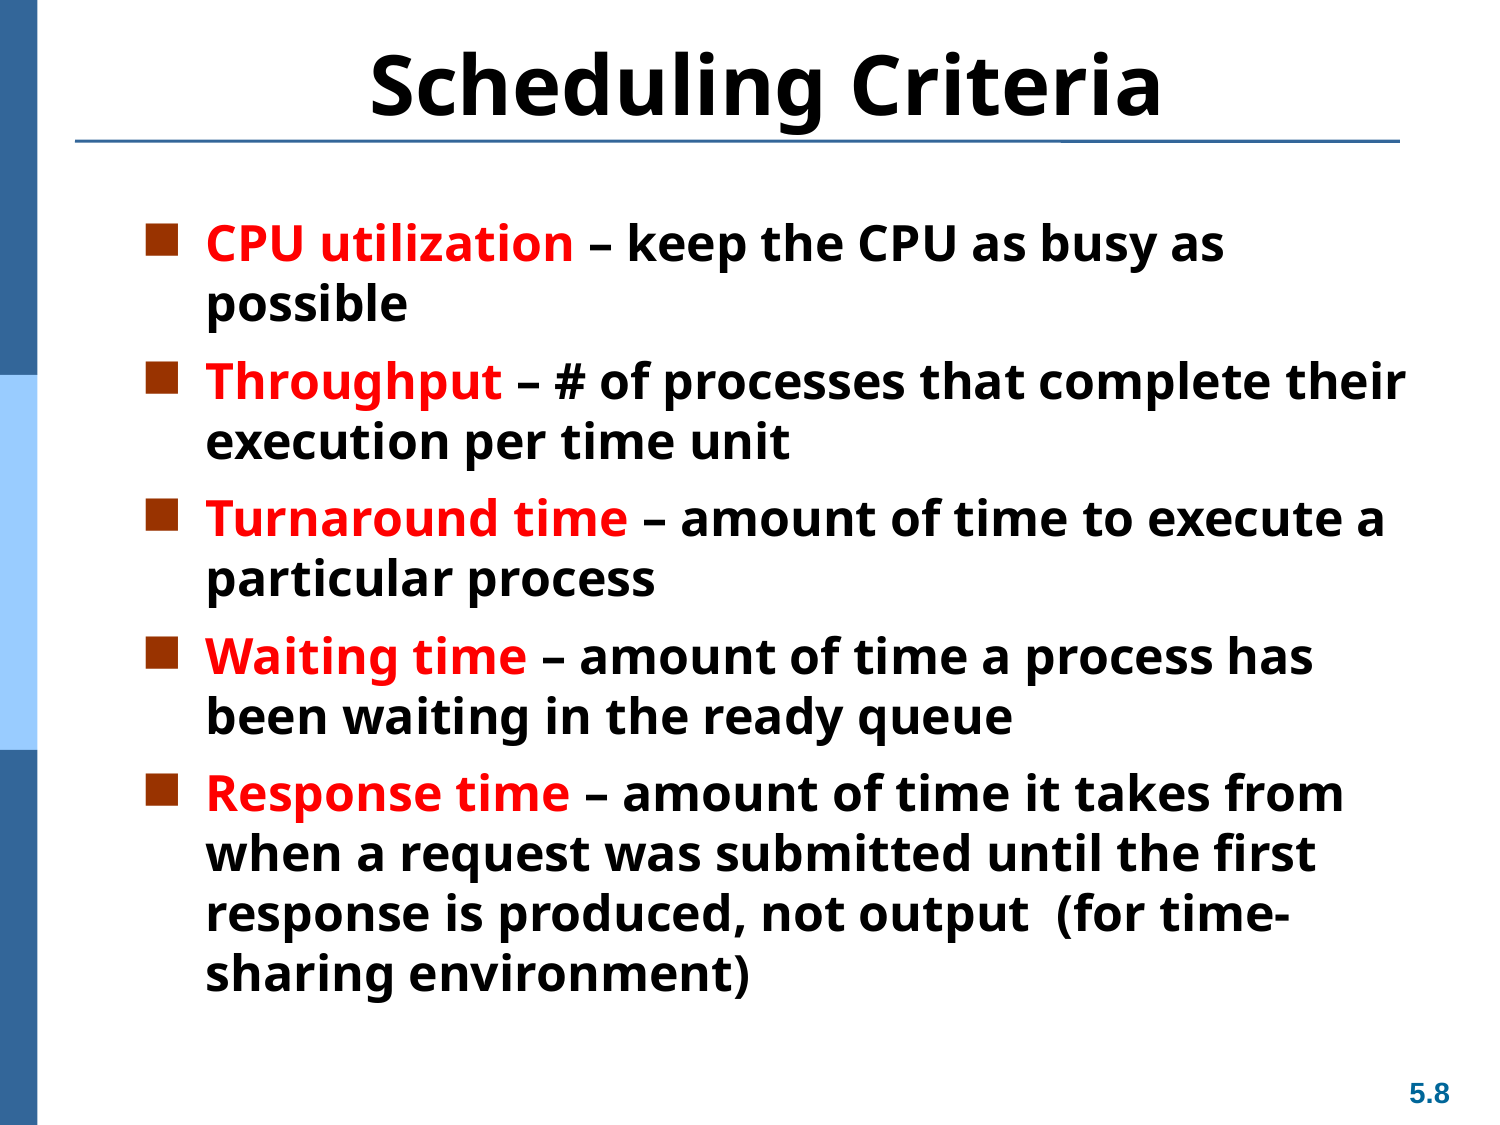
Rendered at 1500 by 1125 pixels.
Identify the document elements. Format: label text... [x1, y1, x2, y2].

title Scheduling Criteria [92, 45, 1443, 141]
list CPU utilization – keep the CPU as busy as possible Throughput – # of processes that complete their execution per time unit Turnaround time – amount of time to execute a particular process Waiting time – amount of time a process has been waiting in the ready queue Response time – amount of time it takes from when a request was submitted until the first response is produced, not output (for time-sharing environment) [134, 204, 1451, 824]
